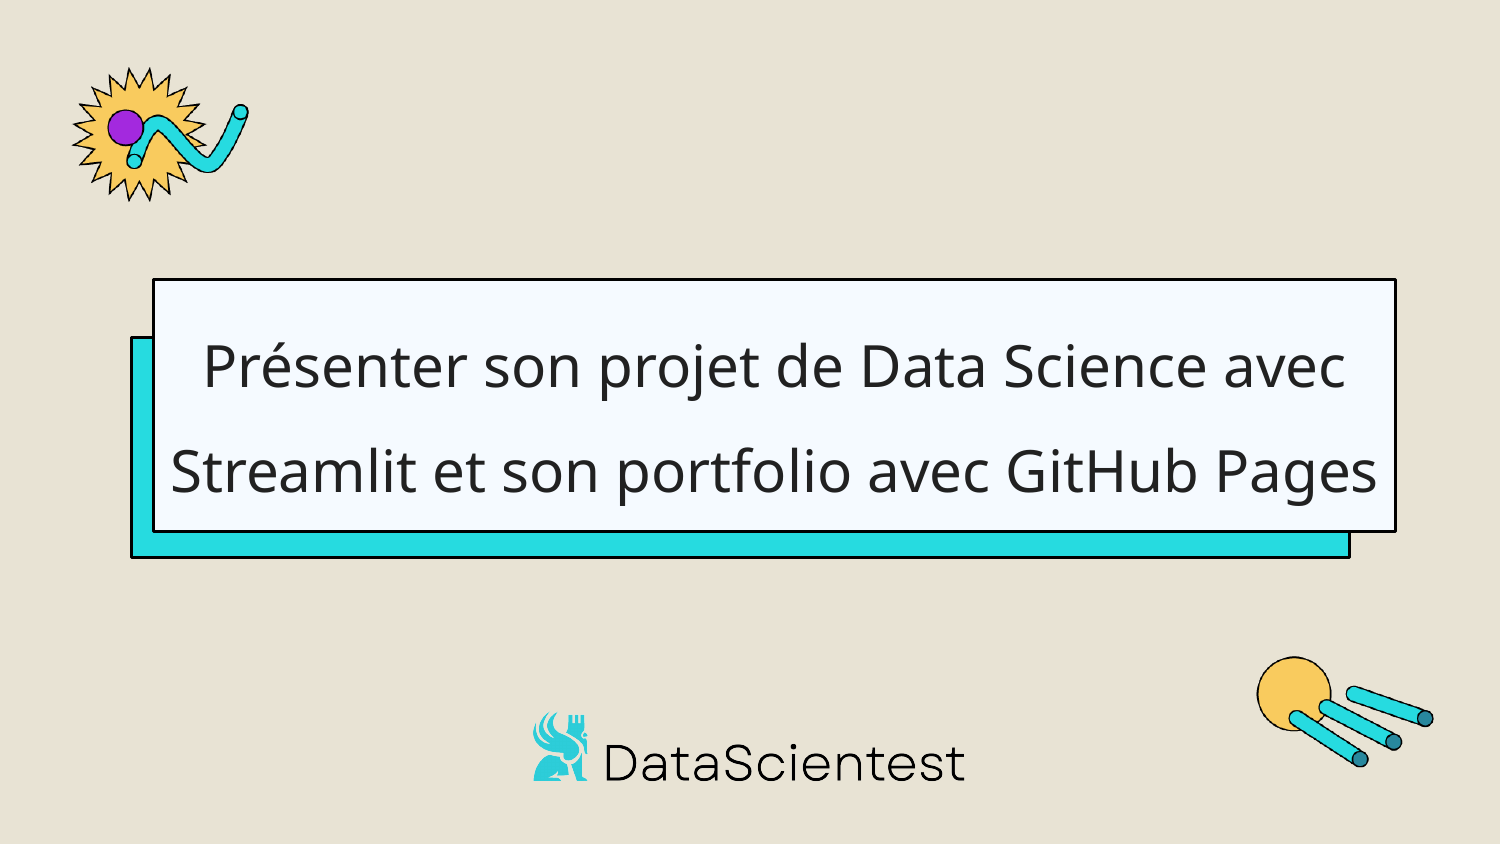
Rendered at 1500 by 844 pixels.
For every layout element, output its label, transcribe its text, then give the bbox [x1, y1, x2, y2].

picture [71, 66, 249, 202]
picture [1256, 656, 1434, 768]
picture [533, 711, 967, 797]
title Présenter son projet de Data Science avec Streamlit et son portfolio avec GitHub Pages [152, 278, 1397, 533]
text_box [131, 337, 1350, 558]
